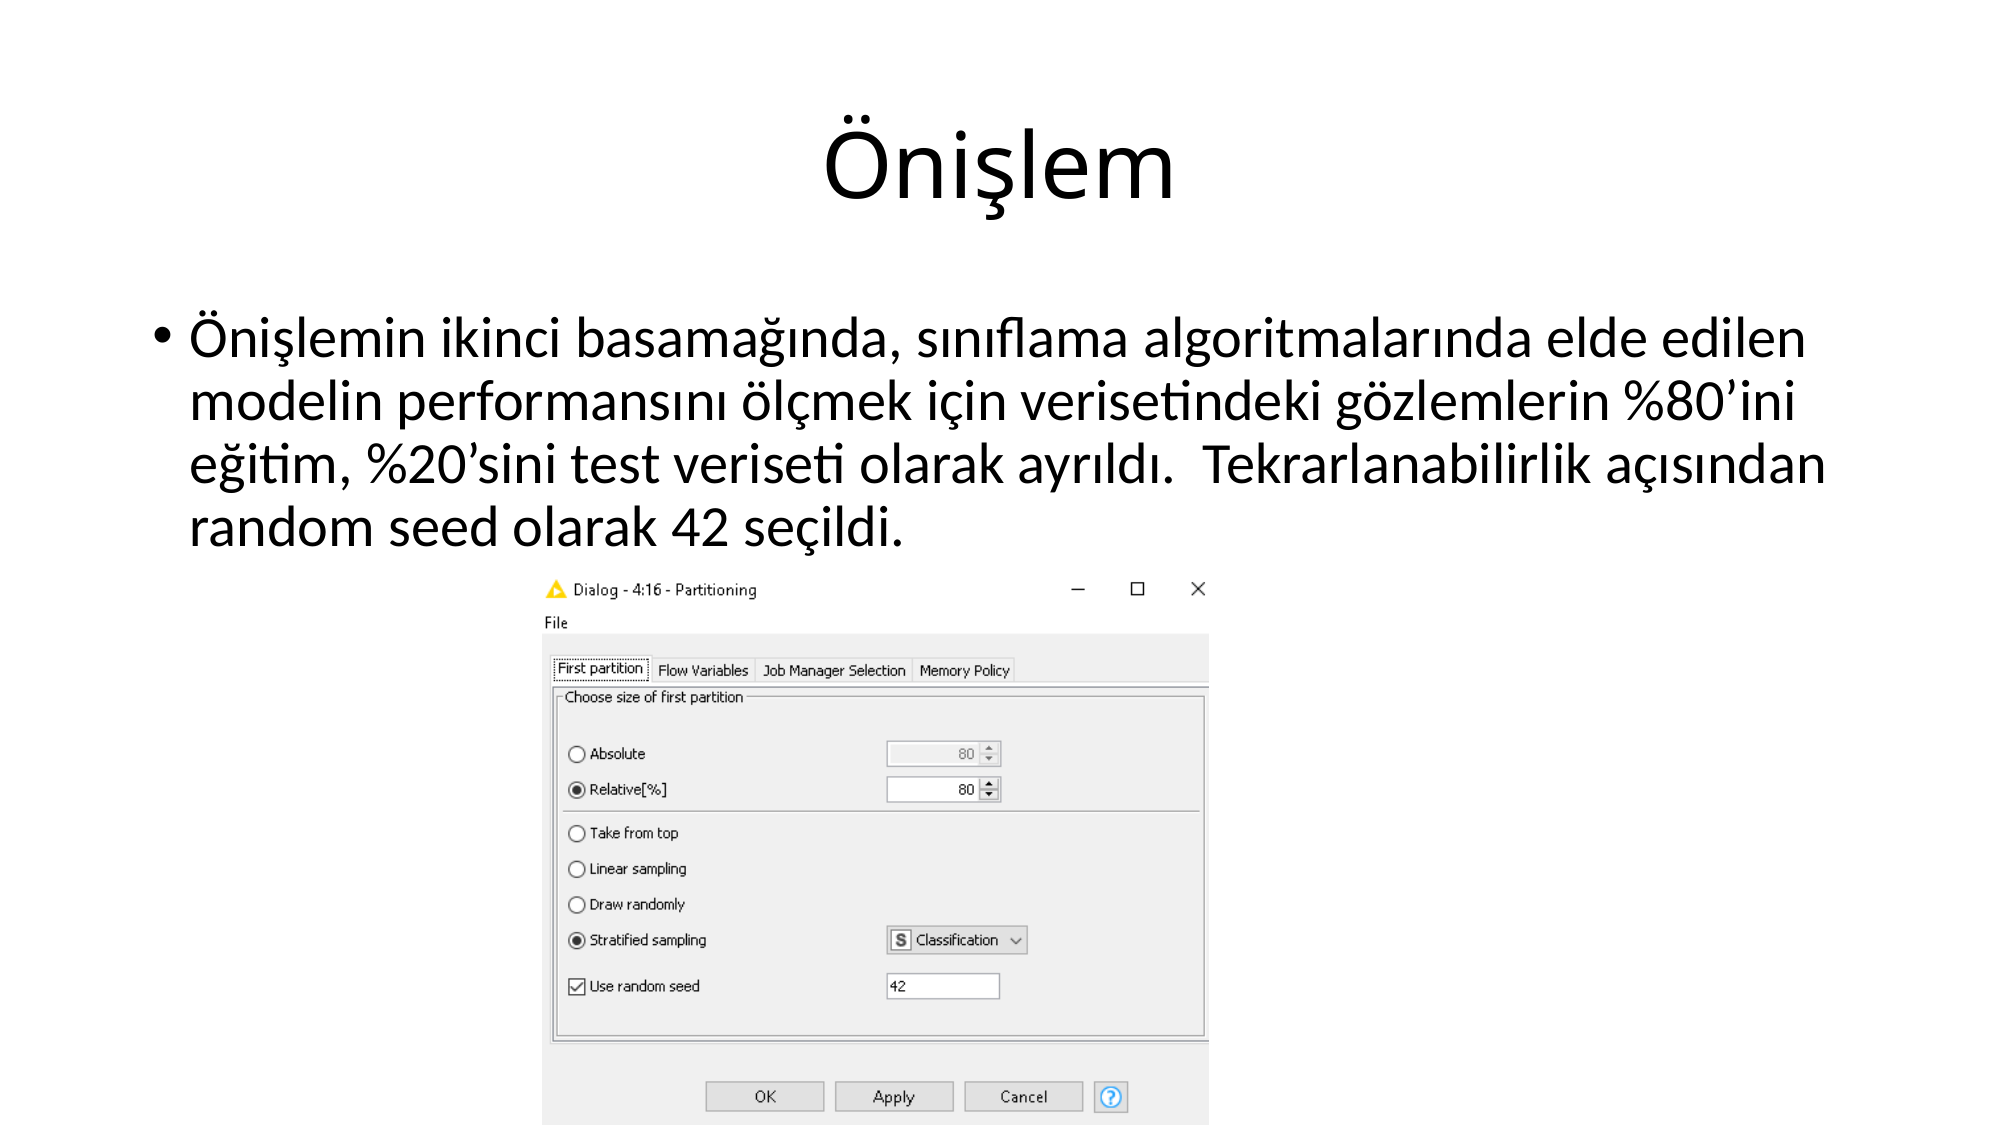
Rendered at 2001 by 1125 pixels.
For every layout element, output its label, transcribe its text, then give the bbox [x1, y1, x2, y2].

picture [541, 577, 1209, 1125]
title Önişlem [137, 59, 1863, 278]
list Önişlemin ikinci basamağında, sınıflama algoritmalarında elde edilen modelin performansını ölçmek için verisetindeki gözlemlerin %80’ini eğitim, %20’sini test veriseti olarak ayrıldı. Tekrarlanabilirlik açısından random seed olarak 42 seçildi. [137, 299, 1863, 1014]
